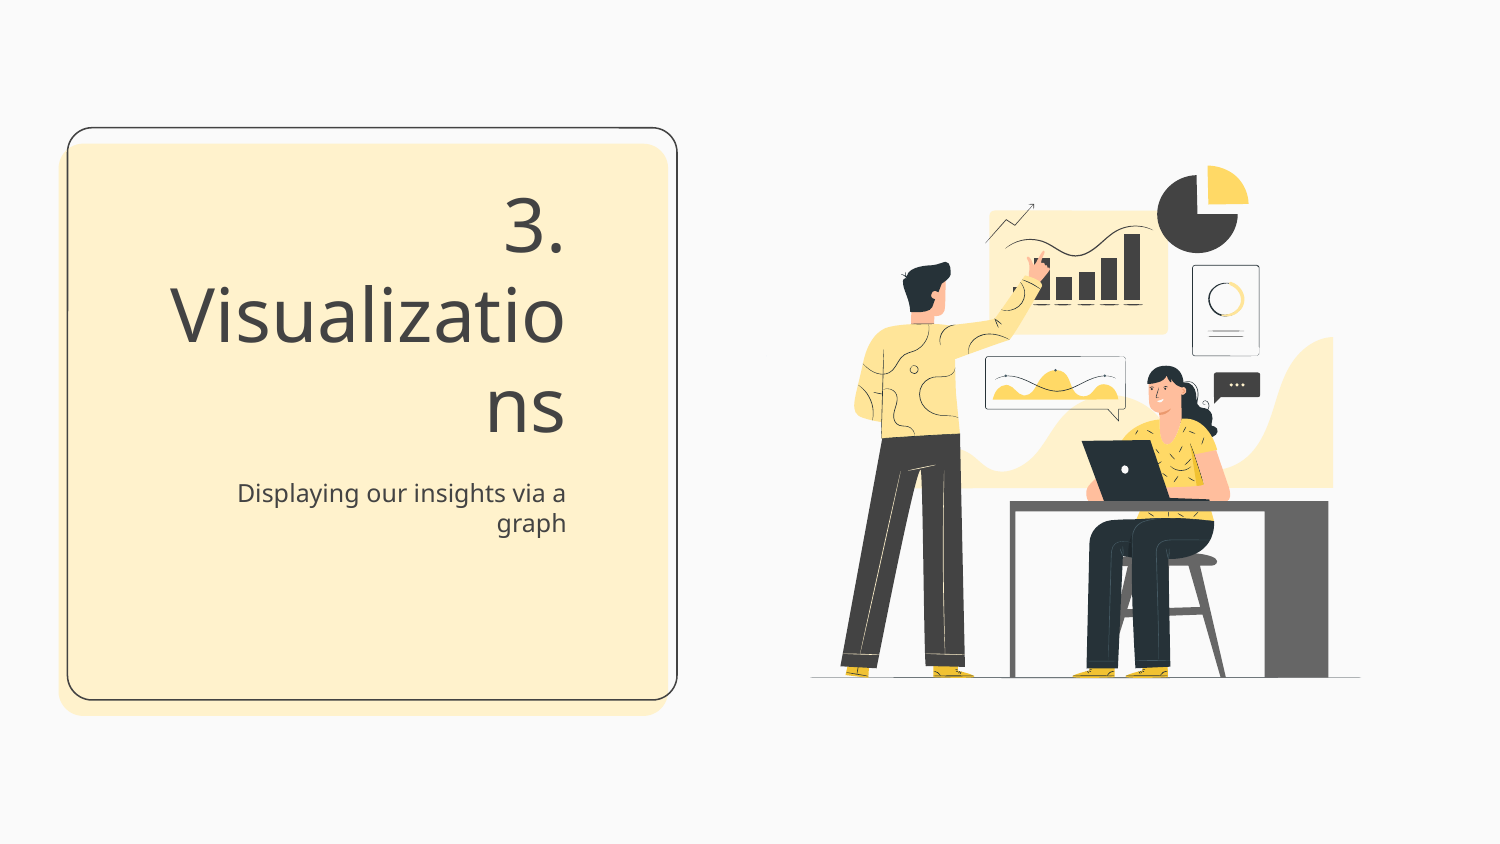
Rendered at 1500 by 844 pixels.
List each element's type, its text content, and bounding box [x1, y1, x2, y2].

title 3. Visualizations [145, 281, 582, 462]
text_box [809, 165, 1362, 679]
subtitle Displaying our insights via a graph [145, 462, 582, 644]
